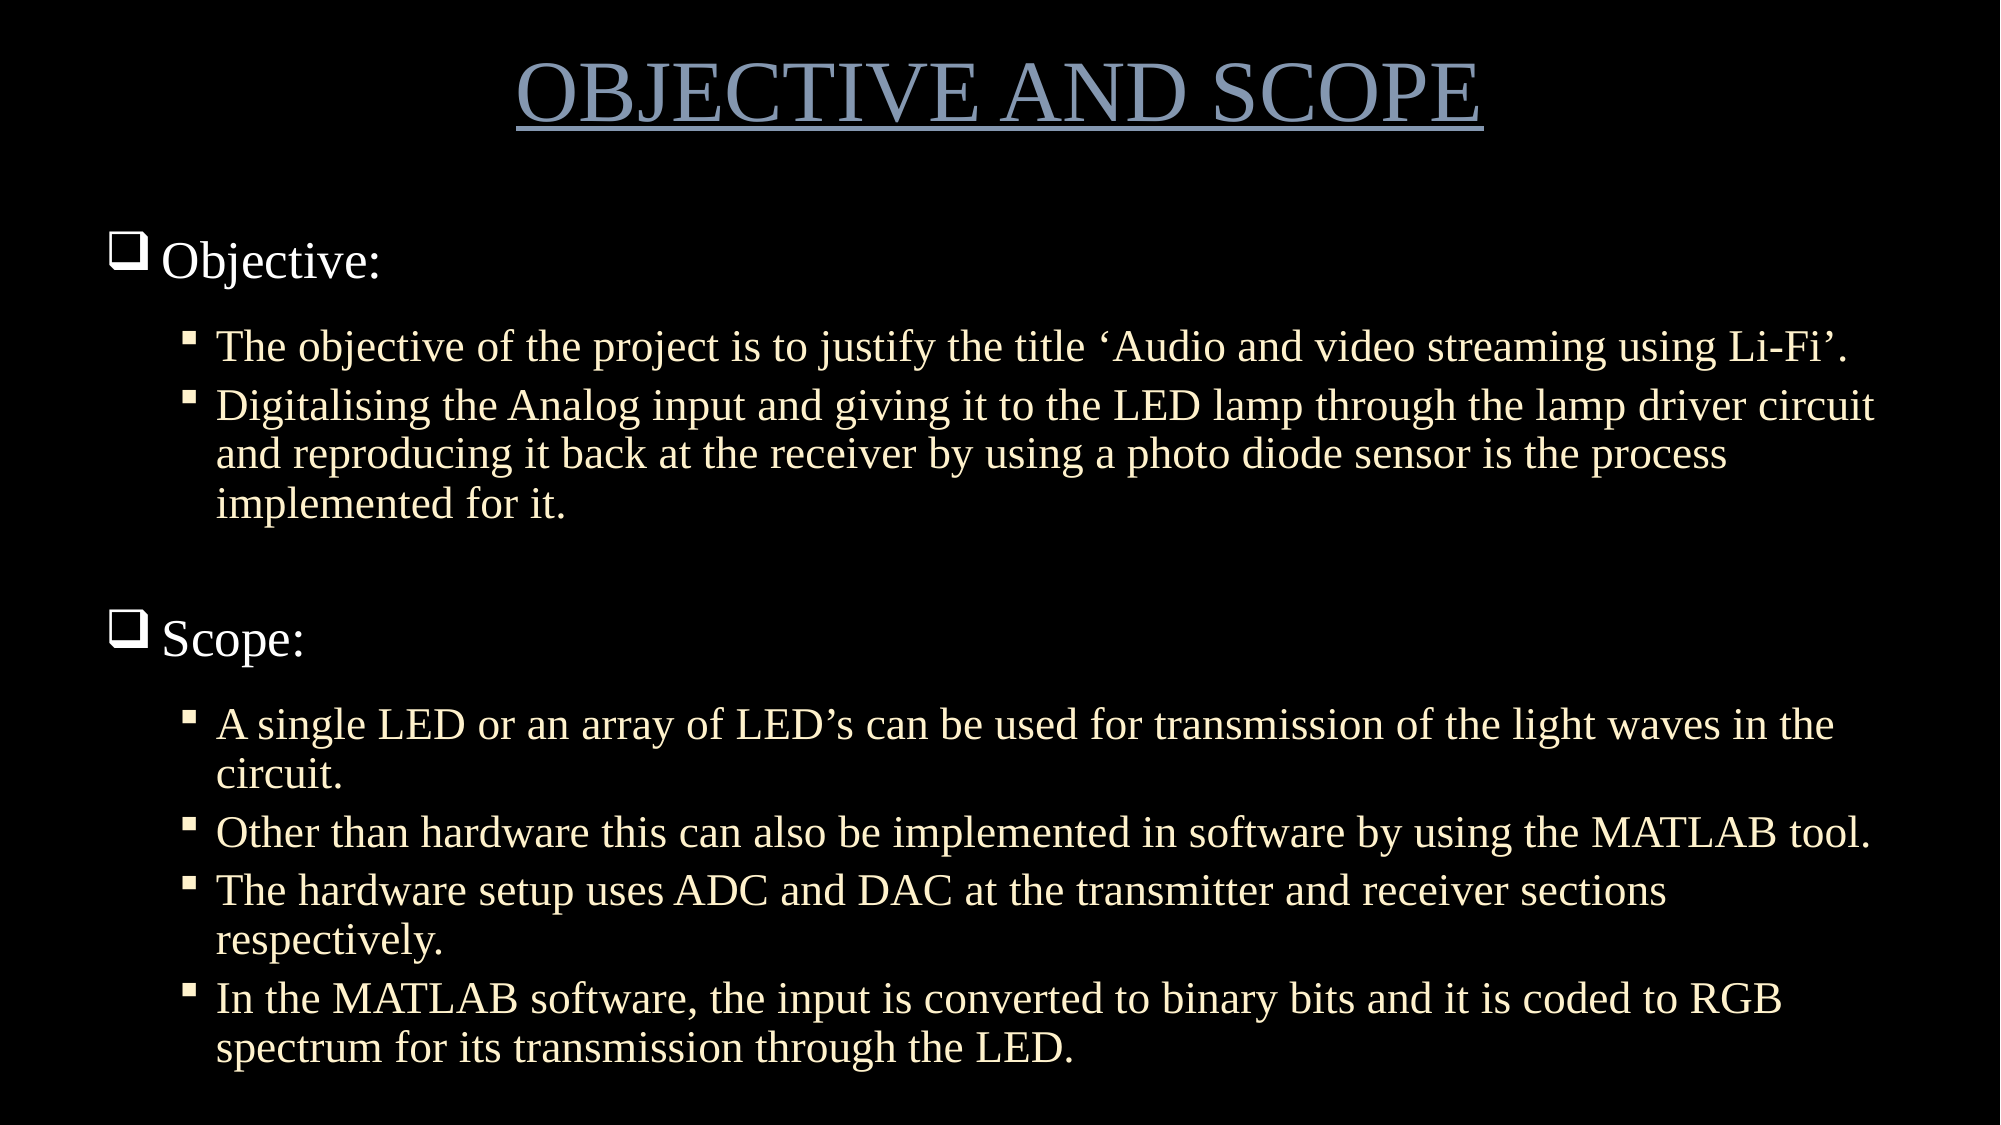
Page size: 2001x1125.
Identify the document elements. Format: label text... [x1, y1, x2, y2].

title OBJECTIVE AND SCOPE [187, 18, 1813, 167]
list Objective: The objective of the project is to justify the title ‘Audio and video streaming using Li-Fi’. Digitalising the Analog input and giving it to the LED lamp through the lamp driver circuit and reproducing it back at the receiver by using a photo diode sensor is the process implemented for it. Scope: A single LED or an array of LED’s can be used for transmission of the light waves in the circuit. Other than hardware this can also be implemented in software by using the MATLAB tool. The hardware setup uses ADC and DAC at the transmitter and receiver sections respectively. In the MATLAB software, the input is converted to binary bits and it is coded to RGB spectrum for its transmission through the LED. [90, 167, 1910, 1081]
